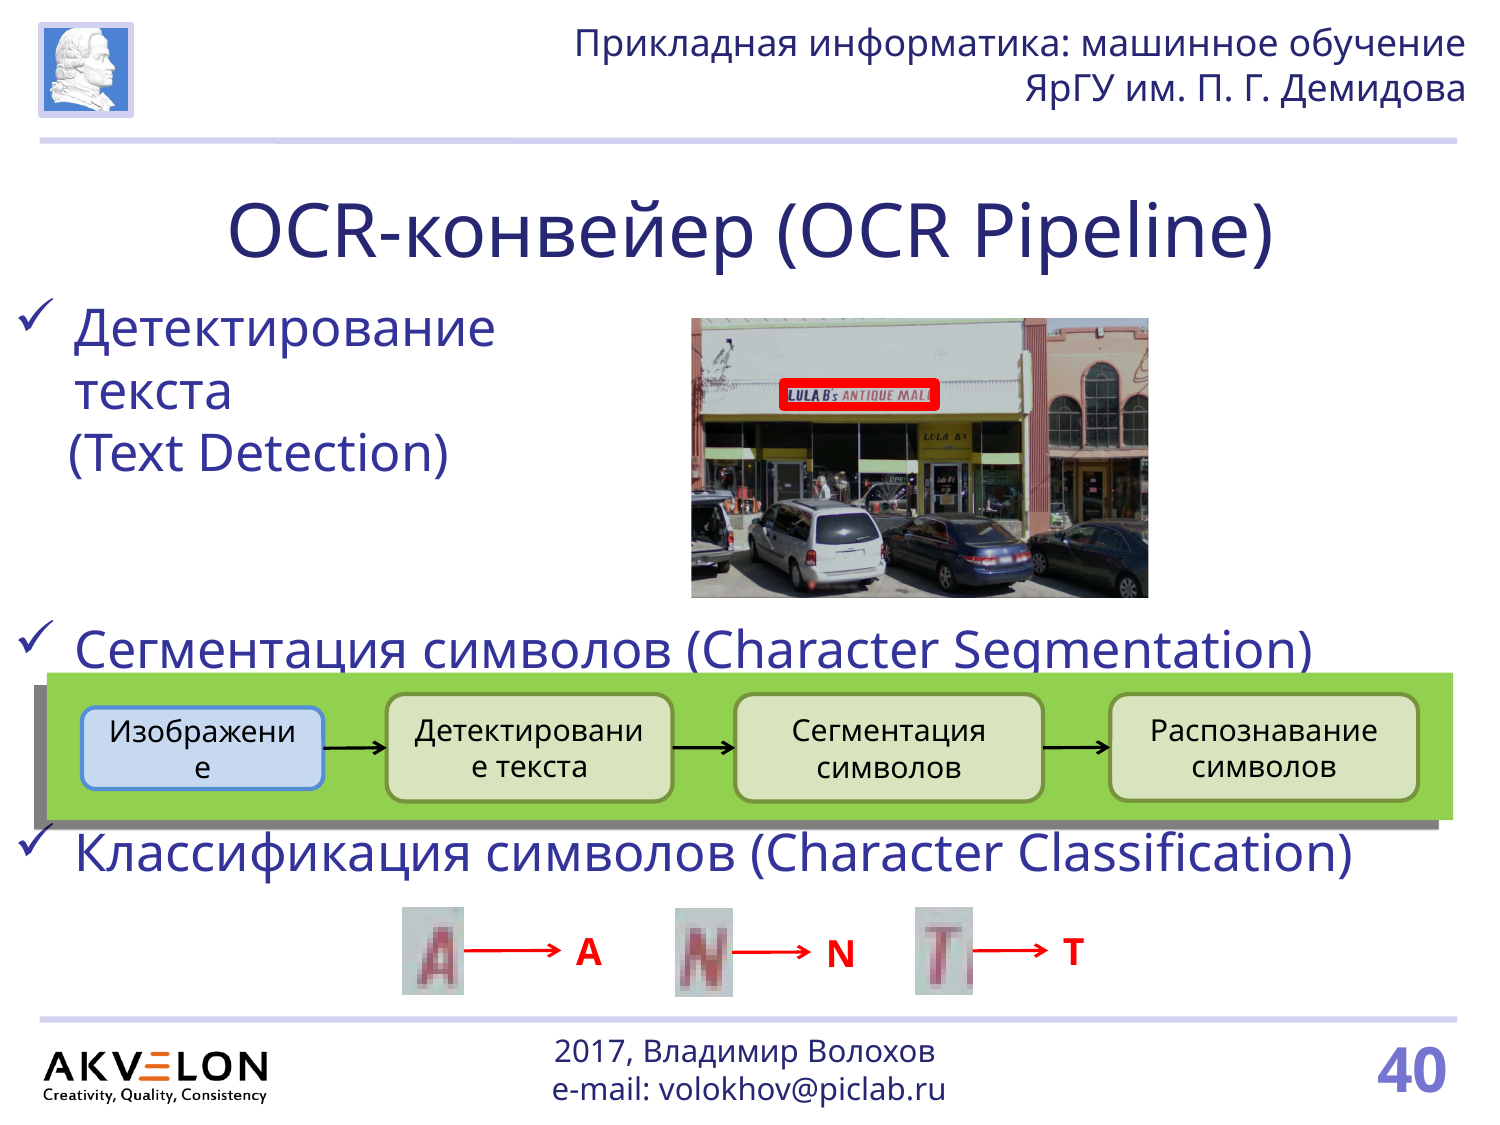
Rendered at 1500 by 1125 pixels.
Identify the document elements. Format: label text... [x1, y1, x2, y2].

picture [915, 906, 973, 995]
picture [691, 318, 1149, 598]
text_box Изображение [79, 705, 326, 792]
text_box Детектирование текста (Text Detection) [0, 287, 680, 490]
text_box A [561, 920, 604, 981]
text_box Прикладная информатика: машинное обучение ЯрГУ им. П. Г. Демидова [559, 11, 1482, 116]
text_box Детектирование текста [387, 691, 672, 701]
picture [39, 23, 131, 117]
picture [374, 702, 1115, 807]
text_box Сегментация символов [736, 692, 1042, 701]
text_box Распознавание символов [1111, 691, 1421, 803]
text_box [46, 672, 1454, 821]
footer 2017, Владимир Волохов e-mail: volokhov@piclab.ru [526, 1031, 973, 1107]
text_box T [1048, 920, 1090, 981]
text_box N [811, 922, 853, 982]
picture [401, 906, 464, 995]
text_box 40 [1362, 1022, 1464, 1113]
text_box Классификация символов (Character Classification) [0, 812, 1500, 890]
text_box Сегментация символов (Character Segmentation) [0, 609, 1500, 687]
picture [675, 908, 733, 997]
text_box OCR-конвейер (OCR Pipeline) [11, 175, 1489, 280]
picture [40, 1047, 268, 1107]
